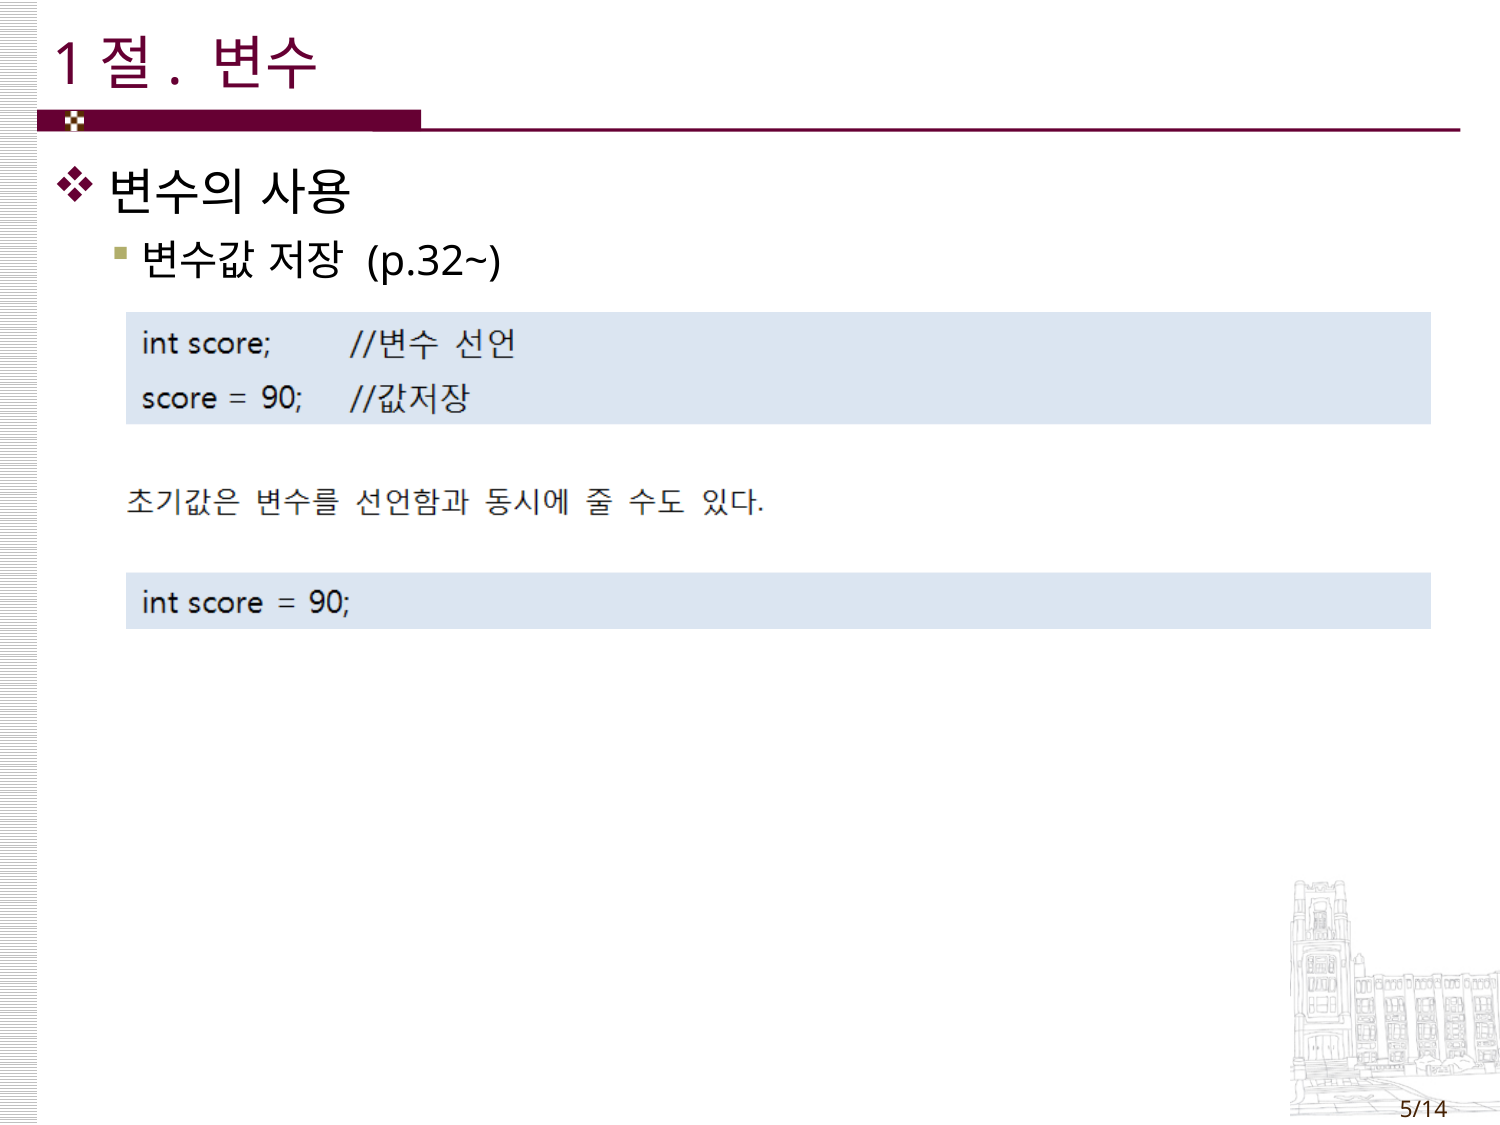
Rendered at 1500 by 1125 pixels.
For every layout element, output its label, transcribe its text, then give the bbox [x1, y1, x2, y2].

title 1절. 변수 [36, 13, 1278, 109]
list 변수의 사용 변수값 저장 (p.32~) [37, 152, 1463, 1091]
picture [65, 111, 84, 131]
picture [1290, 874, 1500, 1125]
picture [126, 312, 1431, 630]
